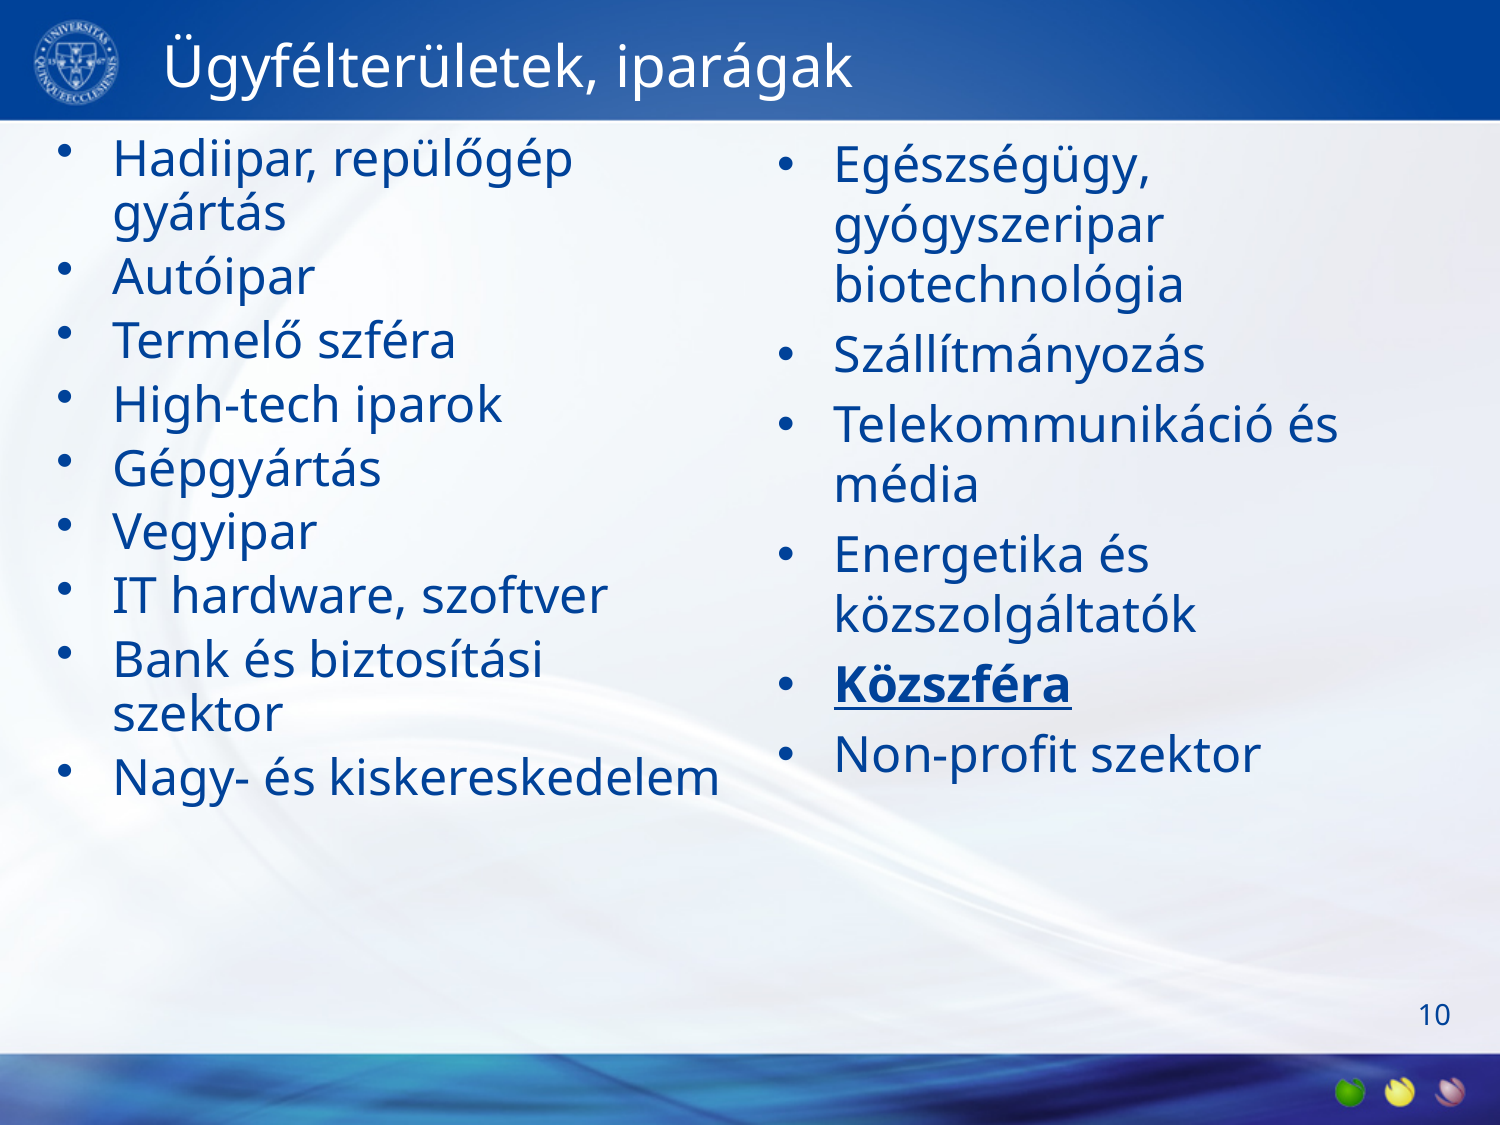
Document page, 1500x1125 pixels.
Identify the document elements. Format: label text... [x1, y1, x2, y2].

picture [0, 0, 1500, 1125]
slide_number 10 [1116, 989, 1467, 1035]
list Hadiipar, repülőgép gyártás Autóipar Termelő szféra High-tech iparok Gépgyártás Vegyipar IT hardware, szoftver Bank és biztosítási szektor Nagy- és kiskereskedelem [41, 125, 738, 976]
title Ügyfélterületek, iparágak [147, 19, 1459, 110]
list Egészségügy, gyógyszeripar biotechnológia Szállítmányozás Telekommunikáció és média Energetika és közszolgáltatók Közszféra Non-profit szektor [762, 125, 1459, 976]
